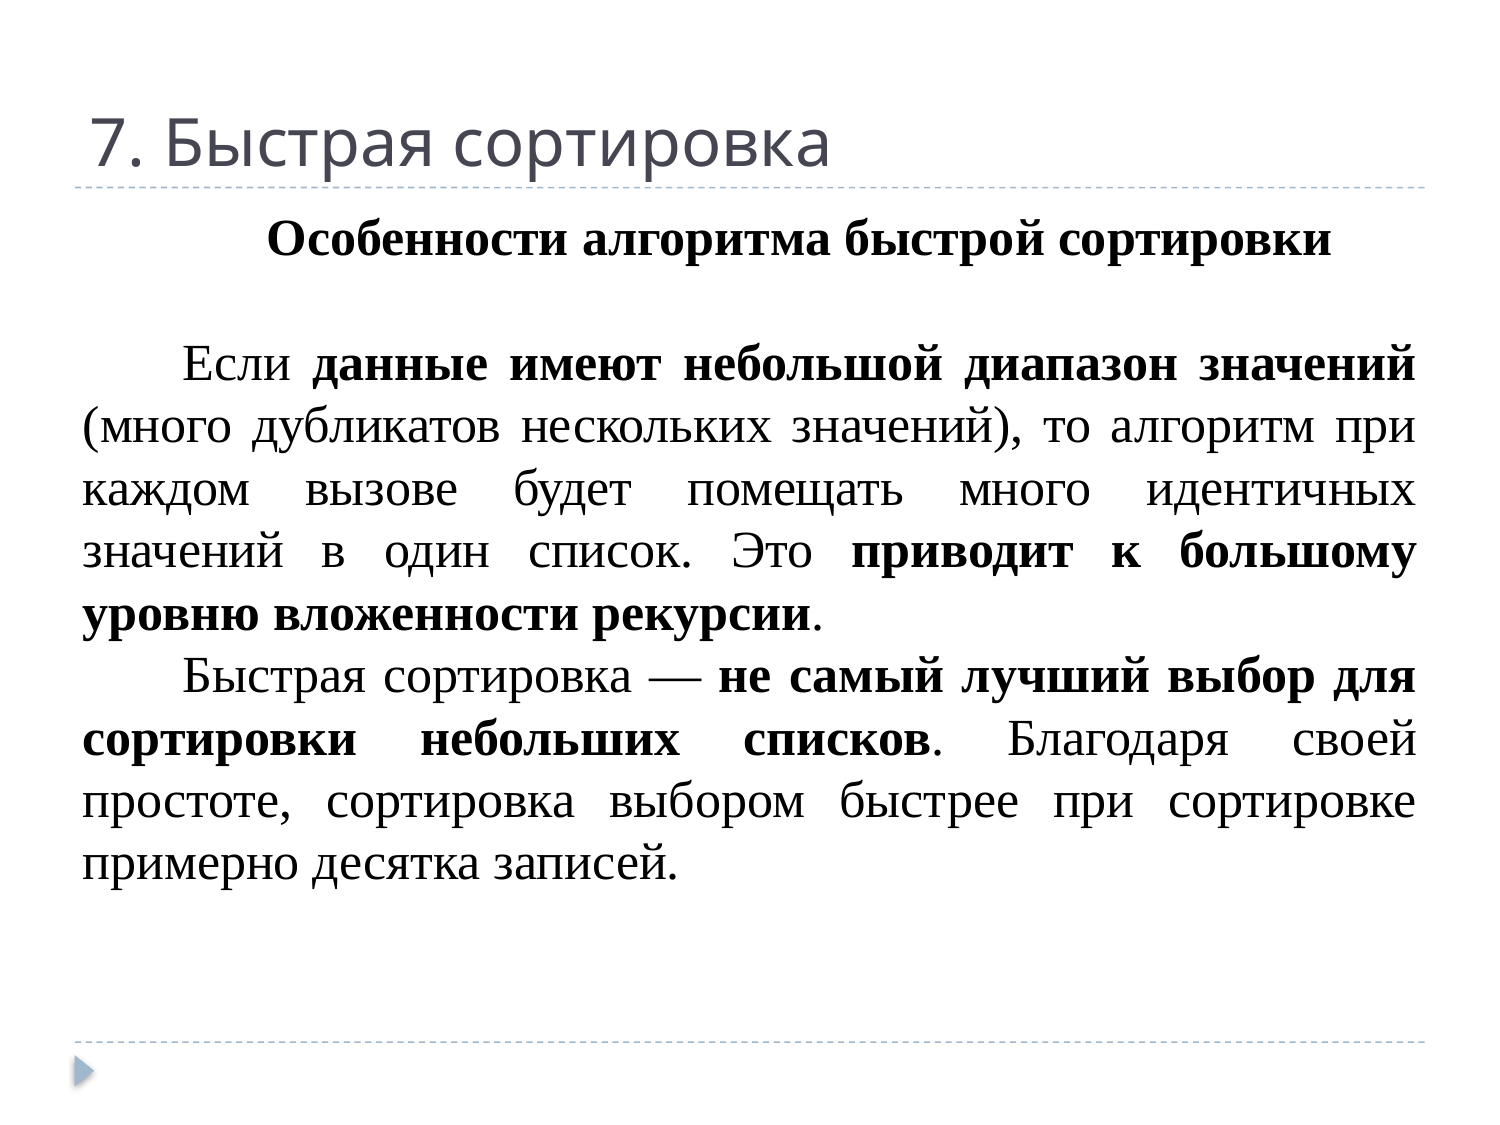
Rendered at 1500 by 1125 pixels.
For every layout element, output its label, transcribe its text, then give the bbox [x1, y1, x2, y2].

text_box Особенности алгоритма быстрой сортировки Если данные имеют небольшой диапазон значений (много дубликатов нескольких значений), то алгоритм при каждом вызове будет помещать много идентичных значений в один список. Это приводит к большому уровню вложенности рекурсии. Быстрая сортировка — не самый лучший выбор для сортировки небольших списков. Благодаря своей простоте, сортировка выбором быстрее при сортировке примерно десятка записей. [67, 196, 1432, 1001]
title 7. Быстрая сортировка [75, 24, 1425, 188]
